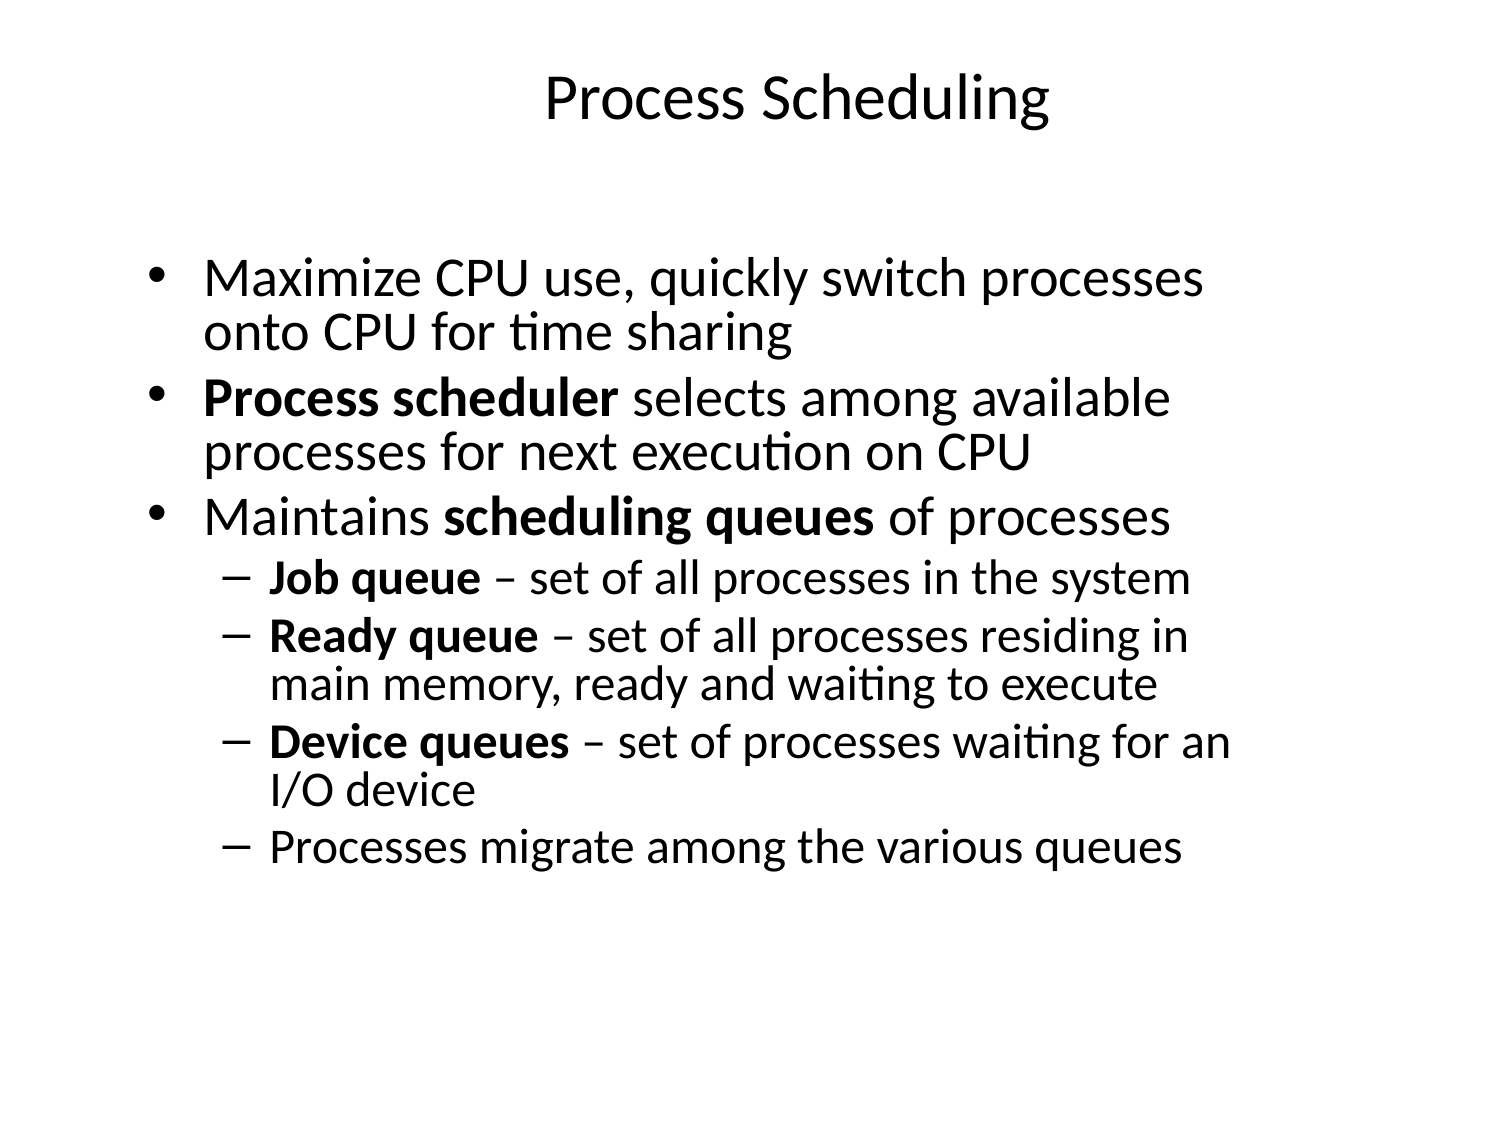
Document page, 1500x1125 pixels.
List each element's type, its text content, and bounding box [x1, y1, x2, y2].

list Maximize CPU use, quickly switch processes onto CPU for time sharing Process scheduler selects among available processes for next execution on CPU Maintains scheduling queues of processes Job queue – set of all processes in the system Ready queue – set of all processes residing in main memory, ready and waiting to execute Device queues – set of processes waiting for an I/O device Processes migrate among the various queues [132, 246, 1277, 900]
title Process Scheduling [170, 45, 1425, 141]
